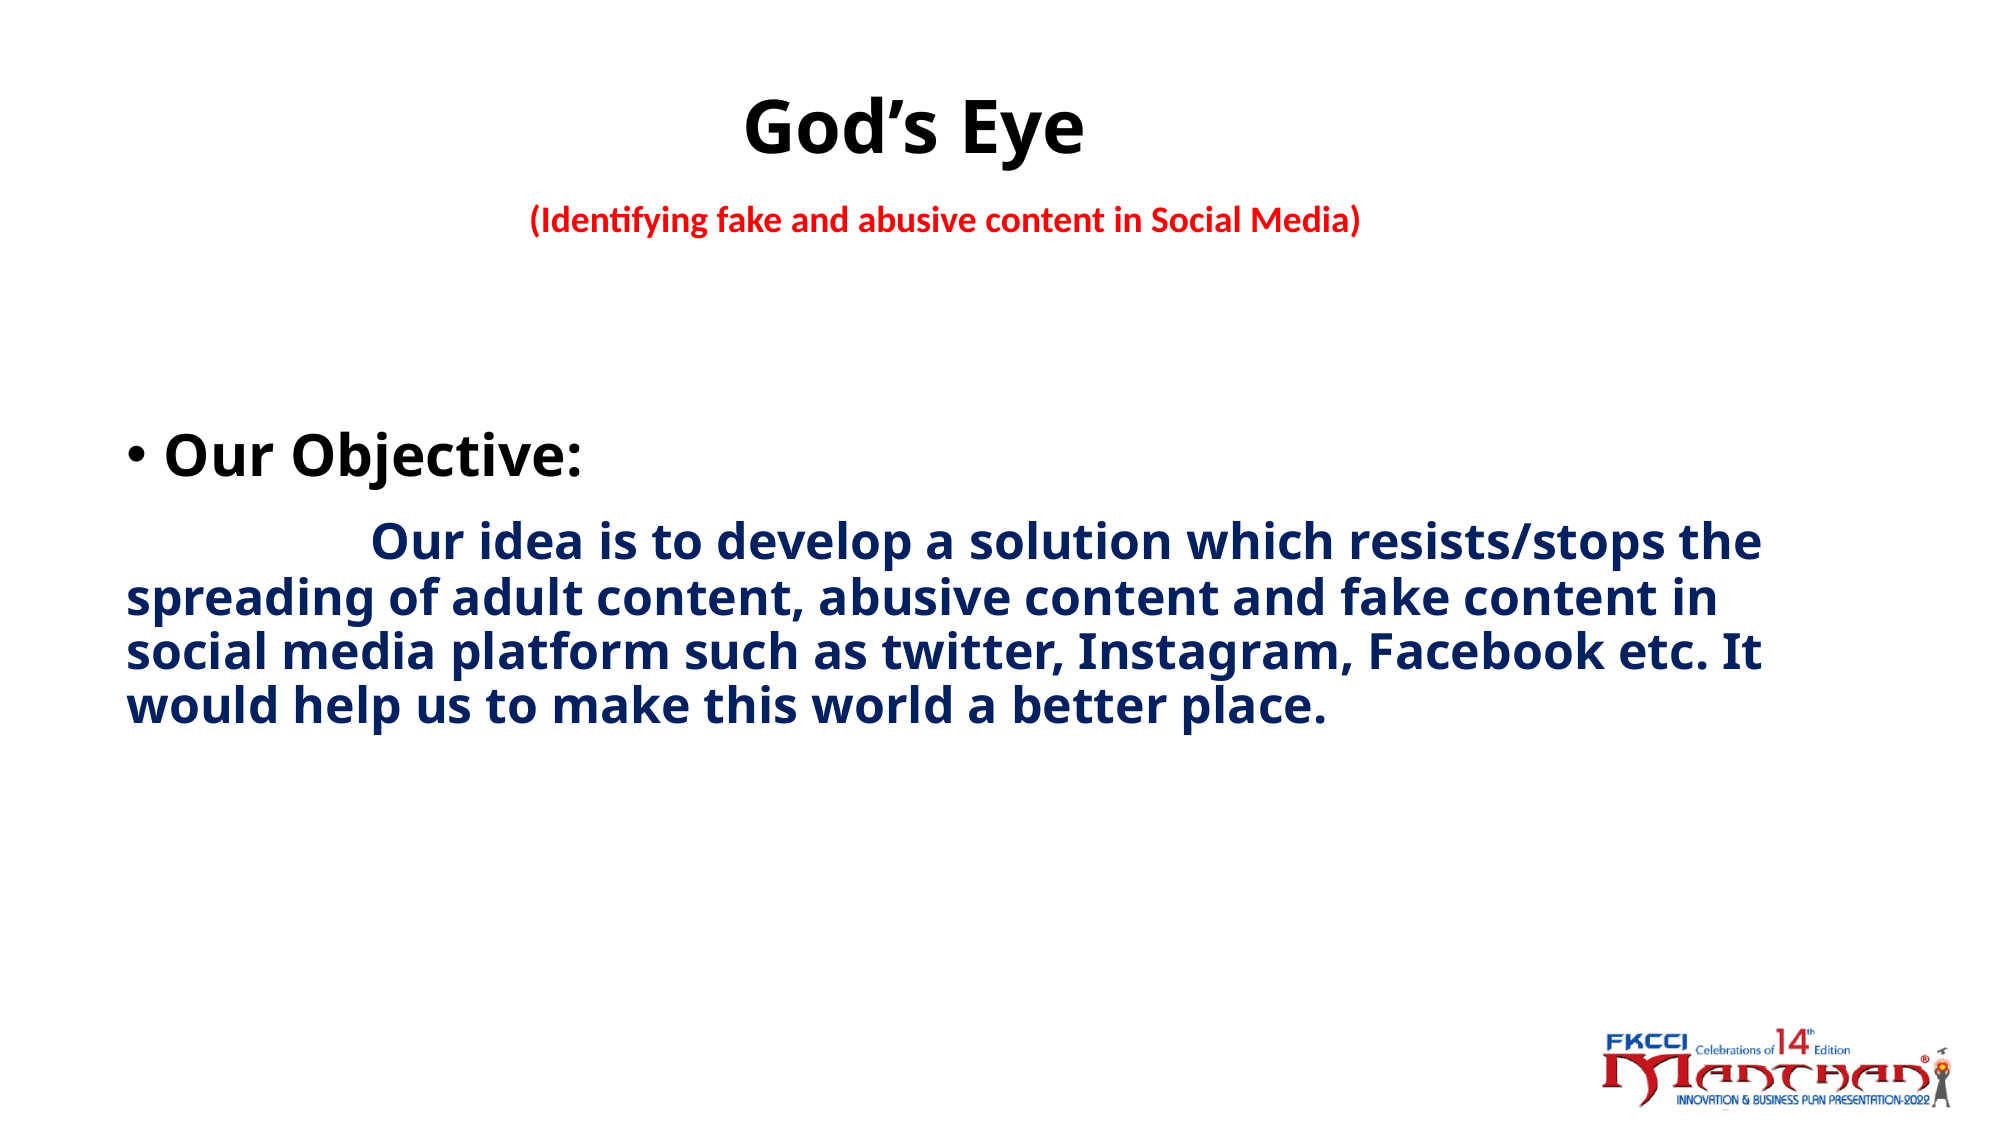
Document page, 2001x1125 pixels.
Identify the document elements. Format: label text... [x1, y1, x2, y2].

picture [1577, 1022, 1983, 1114]
title God’s Eye [727, 55, 1168, 187]
list Our Objective: Our idea is to develop a solution which resists/stops the spreading of adult content, abusive content and fake content in social media platform such as twitter, Instagram, Facebook etc. It would help us to make this world a better place. [111, 418, 1837, 822]
text_box (Identifying fake and abusive content in Social Media) [514, 187, 1381, 248]
